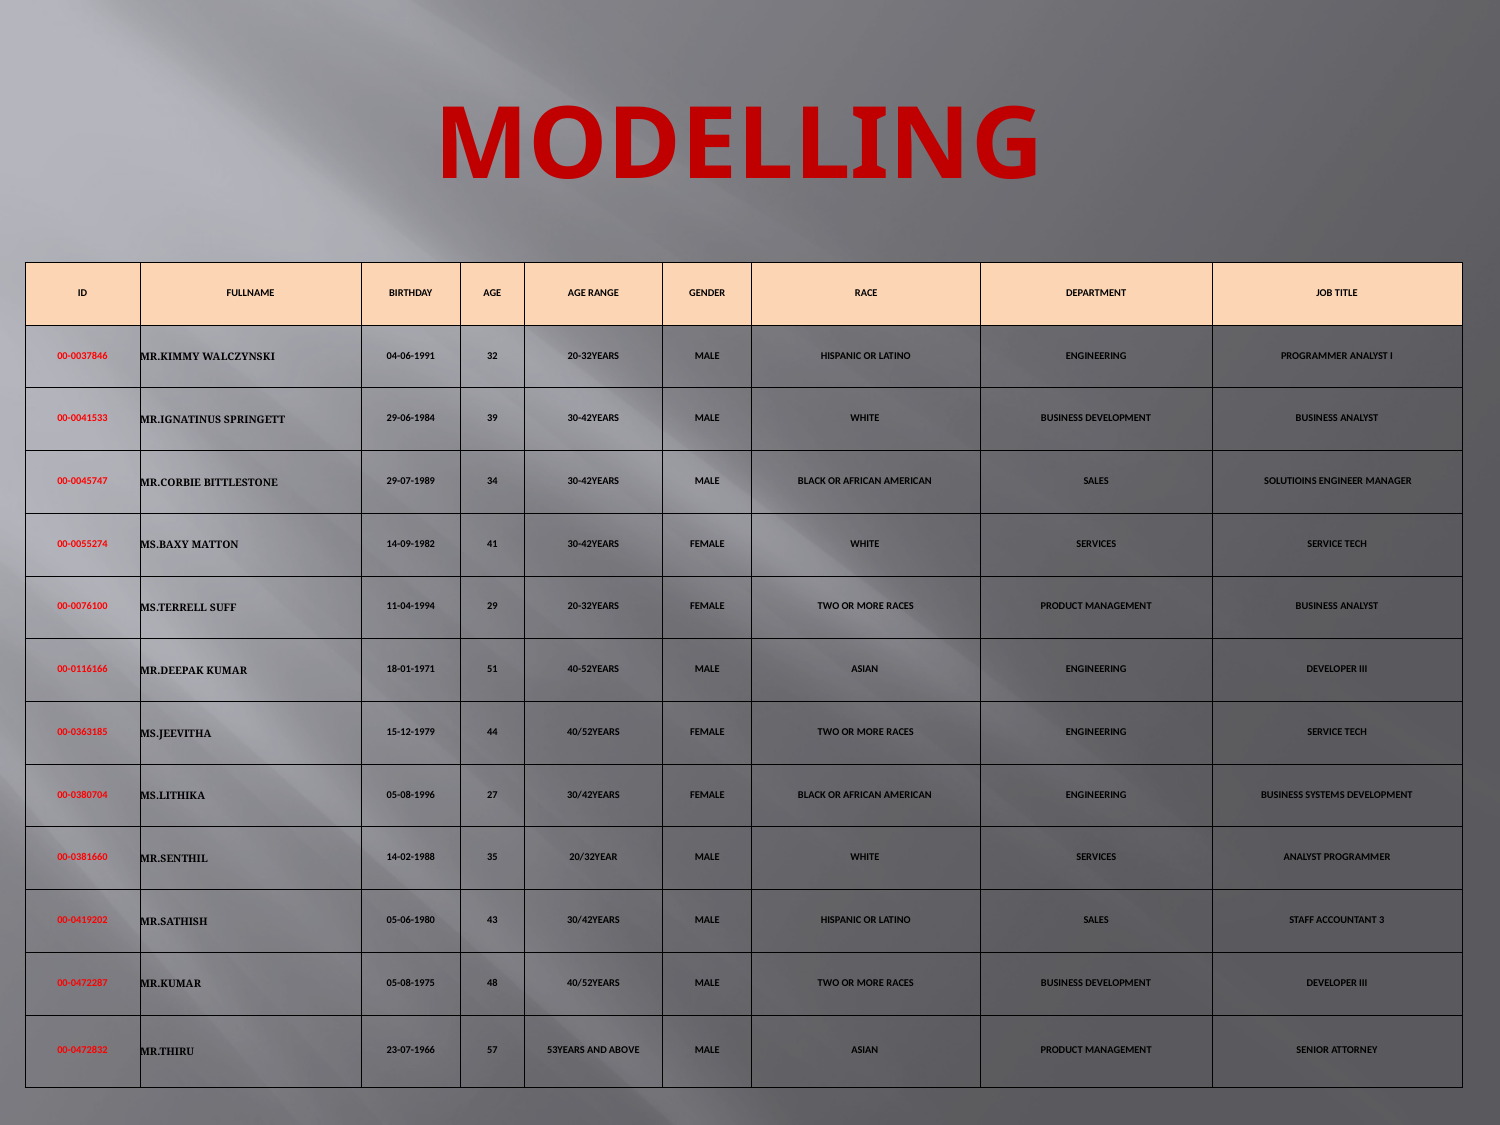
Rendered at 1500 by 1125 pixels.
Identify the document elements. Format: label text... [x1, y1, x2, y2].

table_cell PRODUCT MANAGEMENT [981, 577, 1212, 638]
table_cell 29-07-1989 [362, 451, 460, 513]
table_cell 20-32YEARS [525, 326, 662, 387]
table_cell 30-42YEARS [525, 514, 662, 576]
table_cell 00-0380704 [26, 765, 140, 826]
table_cell MALE [663, 1016, 751, 1087]
table_header GENDER [663, 263, 751, 325]
table_cell FEMALE [663, 577, 751, 638]
table_cell BUSINESS ANALYST [1213, 577, 1462, 638]
table_cell 05-06-1980 [362, 890, 460, 952]
table_cell BLACK OR AFRICAN AMERICAN [752, 451, 980, 513]
table_cell 40/52YEARS [525, 702, 662, 764]
table_cell SALES [981, 890, 1212, 952]
table_header AGE RANGE [525, 263, 662, 325]
table_cell BUSINESS DEVELOPMENT [981, 388, 1212, 450]
table_cell 32 [461, 326, 524, 387]
table_header ID [26, 263, 140, 325]
table_cell MS.LITHIKA [141, 765, 361, 826]
table_cell FEMALE [663, 514, 751, 576]
table_cell 18-01-1971 [362, 639, 460, 701]
table_cell 43 [461, 890, 524, 952]
table_header BIRTHDAY [362, 263, 460, 325]
table_cell BLACK OR AFRICAN AMERICAN [752, 765, 980, 826]
table_cell HISPANIC OR LATINO [752, 326, 980, 387]
table_cell 00-0037846 [26, 326, 140, 387]
table_cell SERVICES [981, 827, 1212, 889]
table_cell TWO OR MORE RACES [752, 953, 980, 1015]
table_cell ANALYST PROGRAMMER [1213, 827, 1462, 889]
table_cell 27 [461, 765, 524, 826]
table_cell 05-08-1975 [362, 953, 460, 1015]
table_cell 35 [461, 827, 524, 889]
table_cell PRODUCT MANAGEMENT [981, 1016, 1212, 1087]
table_cell 00-0045747 [26, 451, 140, 513]
table_cell MALE [663, 639, 751, 701]
table_cell MALE [663, 388, 751, 450]
table_cell 00-0381660 [26, 827, 140, 889]
table_cell WHITE [752, 827, 980, 889]
table_header DEPARTMENT [981, 263, 1212, 325]
table_cell 30/42YEARS [525, 765, 662, 826]
table_cell TWO OR MORE RACES [752, 577, 980, 638]
table_cell DEVELOPER III [1213, 953, 1462, 1015]
table_cell MR.CORBIE BITTLESTONE [141, 451, 361, 513]
table_cell 53YEARS AND ABOVE [525, 1016, 662, 1087]
table_cell 34 [461, 451, 524, 513]
table_cell 40/52YEARS [525, 953, 662, 1015]
table_cell 23-07-1966 [362, 1016, 460, 1087]
table_cell DEVELOPER III [1213, 639, 1462, 701]
table_cell 30-42YEARS [525, 388, 662, 450]
table_cell MS.BAXY MATTON [141, 514, 361, 576]
table_cell 11-04-1994 [362, 577, 460, 638]
table_cell 00-0041533 [26, 388, 140, 450]
table_cell MS.TERRELL SUFF [141, 577, 361, 638]
table_cell 30-42YEARS [525, 451, 662, 513]
table_cell 00-0363185 [26, 702, 140, 764]
table_cell ENGINEERING [981, 326, 1212, 387]
table_cell 00-0055274 [26, 514, 140, 576]
table_cell ENGINEERING [981, 765, 1212, 826]
table_cell BUSINESS SYSTEMS DEVELOPMENT [1213, 765, 1462, 826]
table_cell SALES [981, 451, 1212, 513]
table_cell 48 [461, 953, 524, 1015]
table_cell MR.THIRU [141, 1016, 361, 1087]
table_cell FEMALE [663, 765, 751, 826]
table_cell BUSINESS ANALYST [1213, 388, 1462, 450]
table_cell ENGINEERING [981, 702, 1212, 764]
table_cell SERVICE TECH [1213, 702, 1462, 764]
table_cell MS.JEEVITHA [141, 702, 361, 764]
table_cell MALE [663, 953, 751, 1015]
table_cell MR.KUMAR [141, 953, 361, 1015]
table_cell 00-0076100 [26, 577, 140, 638]
table_cell 04-06-1991 [362, 326, 460, 387]
table_cell 29-06-1984 [362, 388, 460, 450]
title MODELLING [75, 45, 1425, 233]
table_cell 41 [461, 514, 524, 576]
table_cell 51 [461, 639, 524, 701]
table_cell MR.KIMMY WALCZYNSKI [141, 326, 361, 387]
table_header JOB TITLE [1213, 263, 1462, 325]
table_cell WHITE [752, 514, 980, 576]
table_cell TWO OR MORE RACES [752, 702, 980, 764]
table_cell 29 [461, 577, 524, 638]
table_cell MR.DEEPAK KUMAR [141, 639, 361, 701]
table_cell 00-0472287 [26, 953, 140, 1015]
table_cell SERVICE TECH [1213, 514, 1462, 576]
table_cell 00-0472832 [26, 1016, 140, 1087]
table_cell MALE [663, 326, 751, 387]
table_cell 05-08-1996 [362, 765, 460, 826]
table_cell SENIOR ATTORNEY [1213, 1016, 1462, 1087]
table_header AGE [461, 263, 524, 325]
table_cell MALE [663, 890, 751, 952]
table_cell SERVICES [981, 514, 1212, 576]
table_cell STAFF ACCOUNTANT 3 [1213, 890, 1462, 952]
table_cell 20/32YEAR [525, 827, 662, 889]
table_cell 14-09-1982 [362, 514, 460, 576]
table_cell PROGRAMMER ANALYST I [1213, 326, 1462, 387]
table_cell MALE [663, 451, 751, 513]
table_cell 00-0419202 [26, 890, 140, 952]
table_cell MR.SATHISH [141, 890, 361, 952]
table_cell 40-52YEARS [525, 639, 662, 701]
table_cell BUSINESS DEVELOPMENT [981, 953, 1212, 1015]
table_cell 20-32YEARS [525, 577, 662, 638]
table_cell 14-02-1988 [362, 827, 460, 889]
table_cell 00-0116166 [26, 639, 140, 701]
table_cell MR.SENTHIL [141, 827, 361, 889]
table_cell HISPANIC OR LATINO [752, 890, 980, 952]
table_cell ASIAN [752, 639, 980, 701]
table_cell ASIAN [752, 1016, 980, 1087]
table_cell 57 [461, 1016, 524, 1087]
table_cell 30/42YEARS [525, 890, 662, 952]
table_header RACE [752, 263, 980, 325]
table_cell ENGINEERING [981, 639, 1212, 701]
table_cell WHITE [752, 388, 980, 450]
table_cell 44 [461, 702, 524, 764]
table_cell 39 [461, 388, 524, 450]
table_cell MALE [663, 827, 751, 889]
table_cell 15-12-1979 [362, 702, 460, 764]
table_cell MR.IGNATINUS SPRINGETT [141, 388, 361, 450]
table_cell FEMALE [663, 702, 751, 764]
table_cell SOLUTIOINS ENGINEER MANAGER [1213, 451, 1462, 513]
table_header FULLNAME [141, 263, 361, 325]
